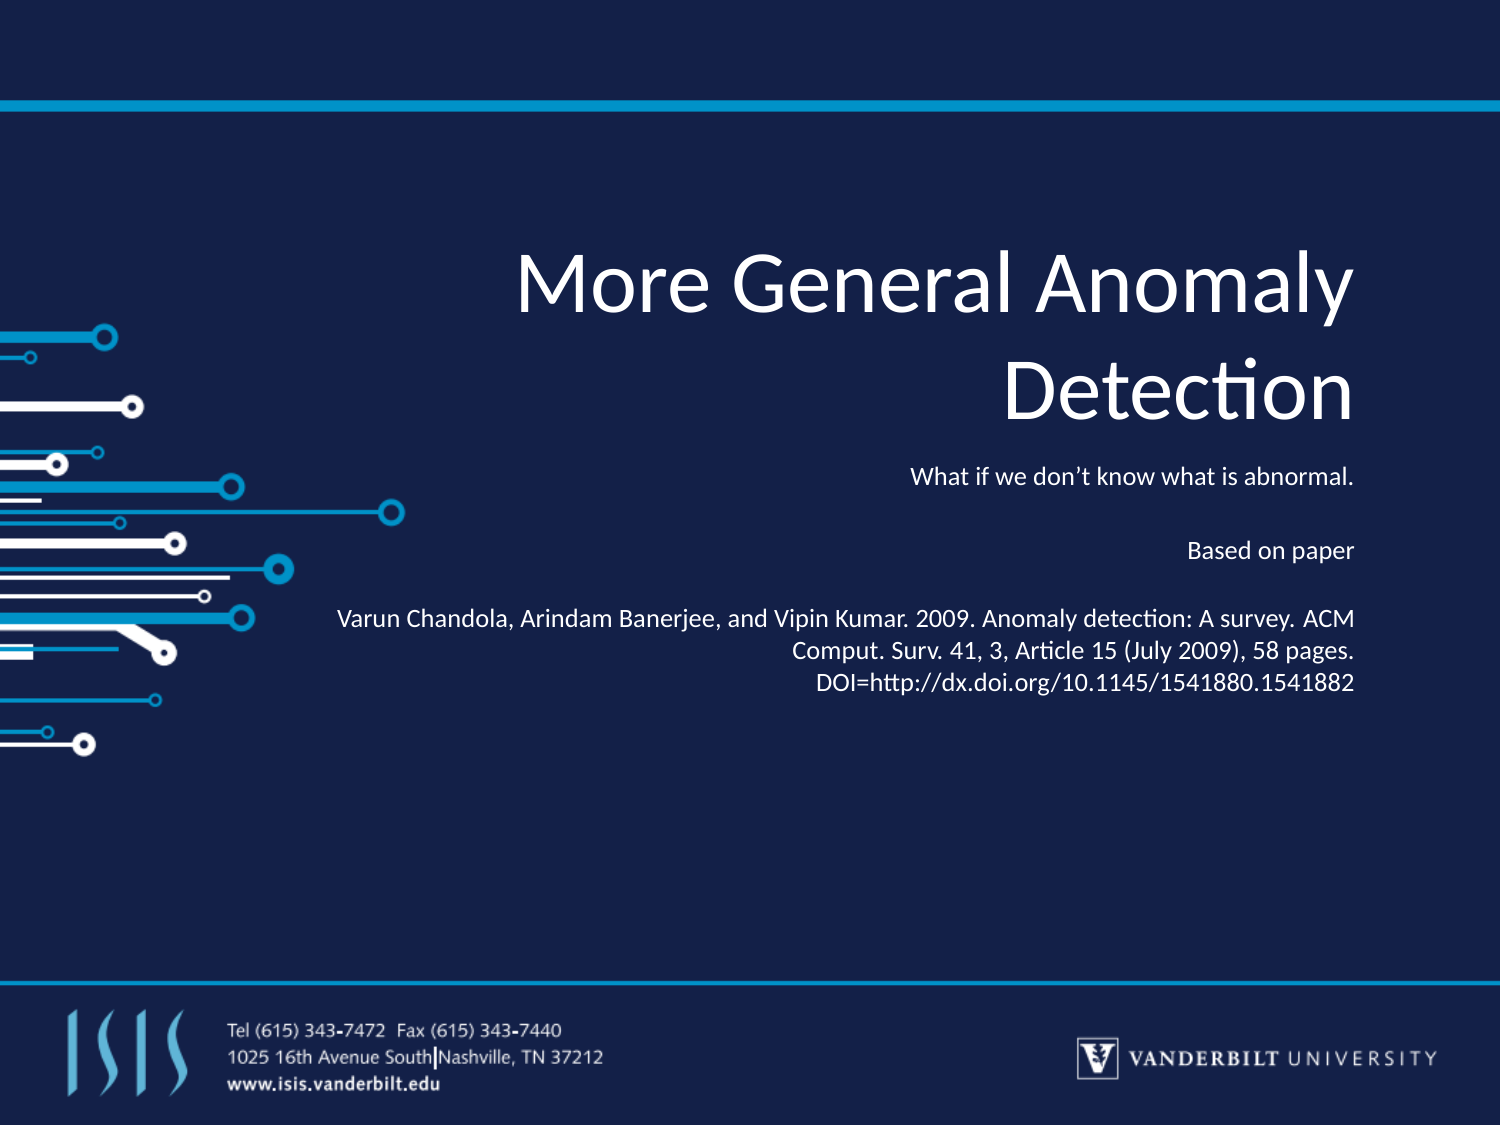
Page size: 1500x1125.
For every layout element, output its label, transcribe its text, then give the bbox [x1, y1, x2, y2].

title More General Anomaly Detection [207, 209, 1371, 452]
subtitle What if we don’t know what is abnormal. Based on paper Varun Chandola, Arindam Banerjee, and Vipin Kumar. 2009. Anomaly detection: A survey. ACM Comput. Surv. 41, 3, Article 15 (July 2009), 58 pages. DOI=http://dx.doi.org/10.1145/1541880.1541882 [320, 451, 1371, 739]
